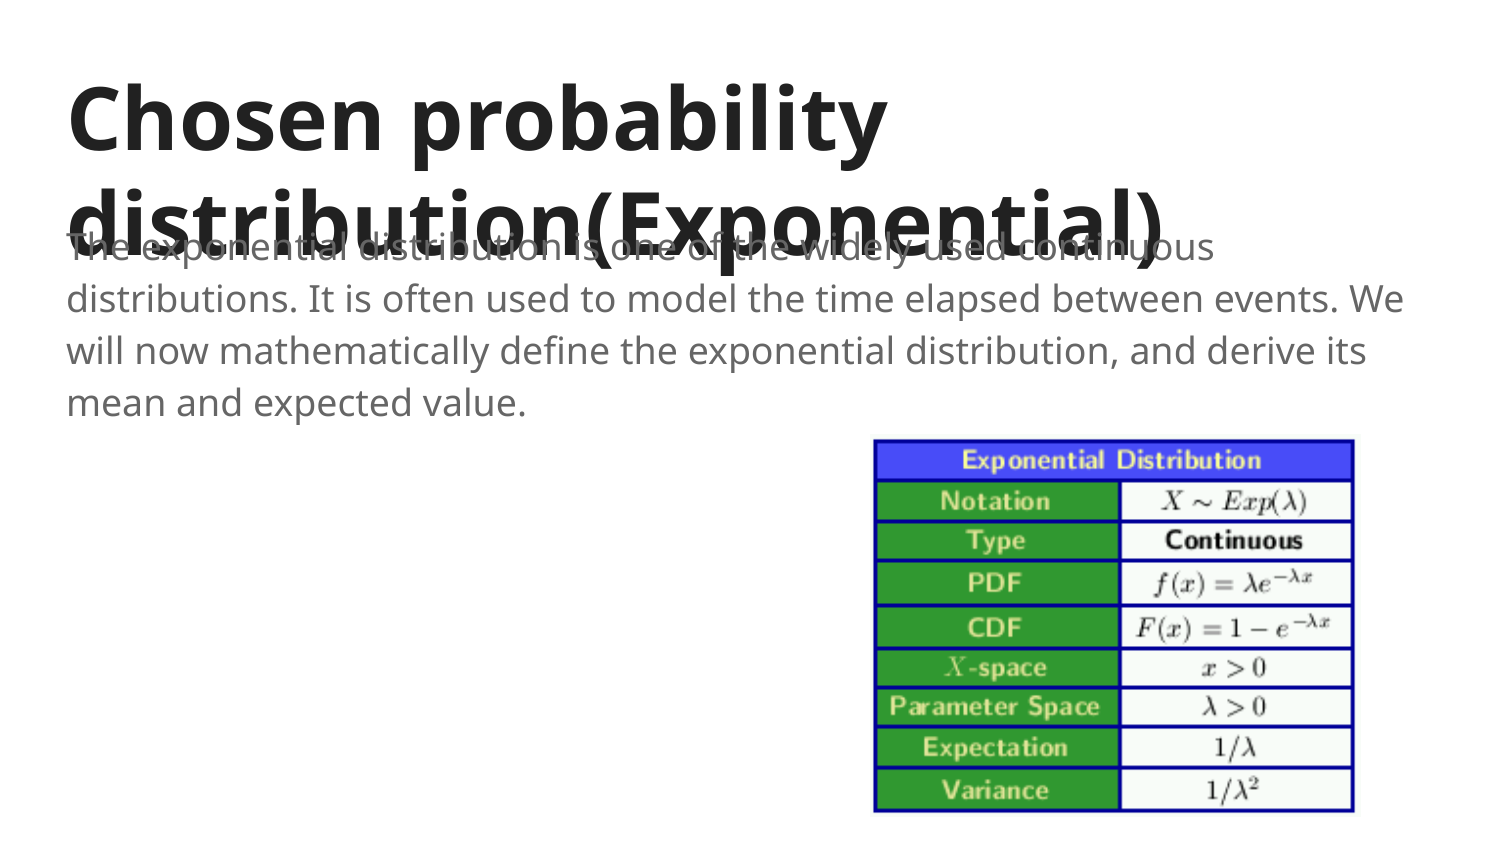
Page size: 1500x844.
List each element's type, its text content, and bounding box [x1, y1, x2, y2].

picture [870, 434, 1361, 817]
title Chosen probability distribution(Exponential) [51, 48, 1449, 180]
list The exponential distribution is one of the widely used continuous distributions. It is often used to model the time elapsed between events. We will now mathematically define the exponential distribution, and derive its mean and expected value. [51, 201, 1449, 750]
